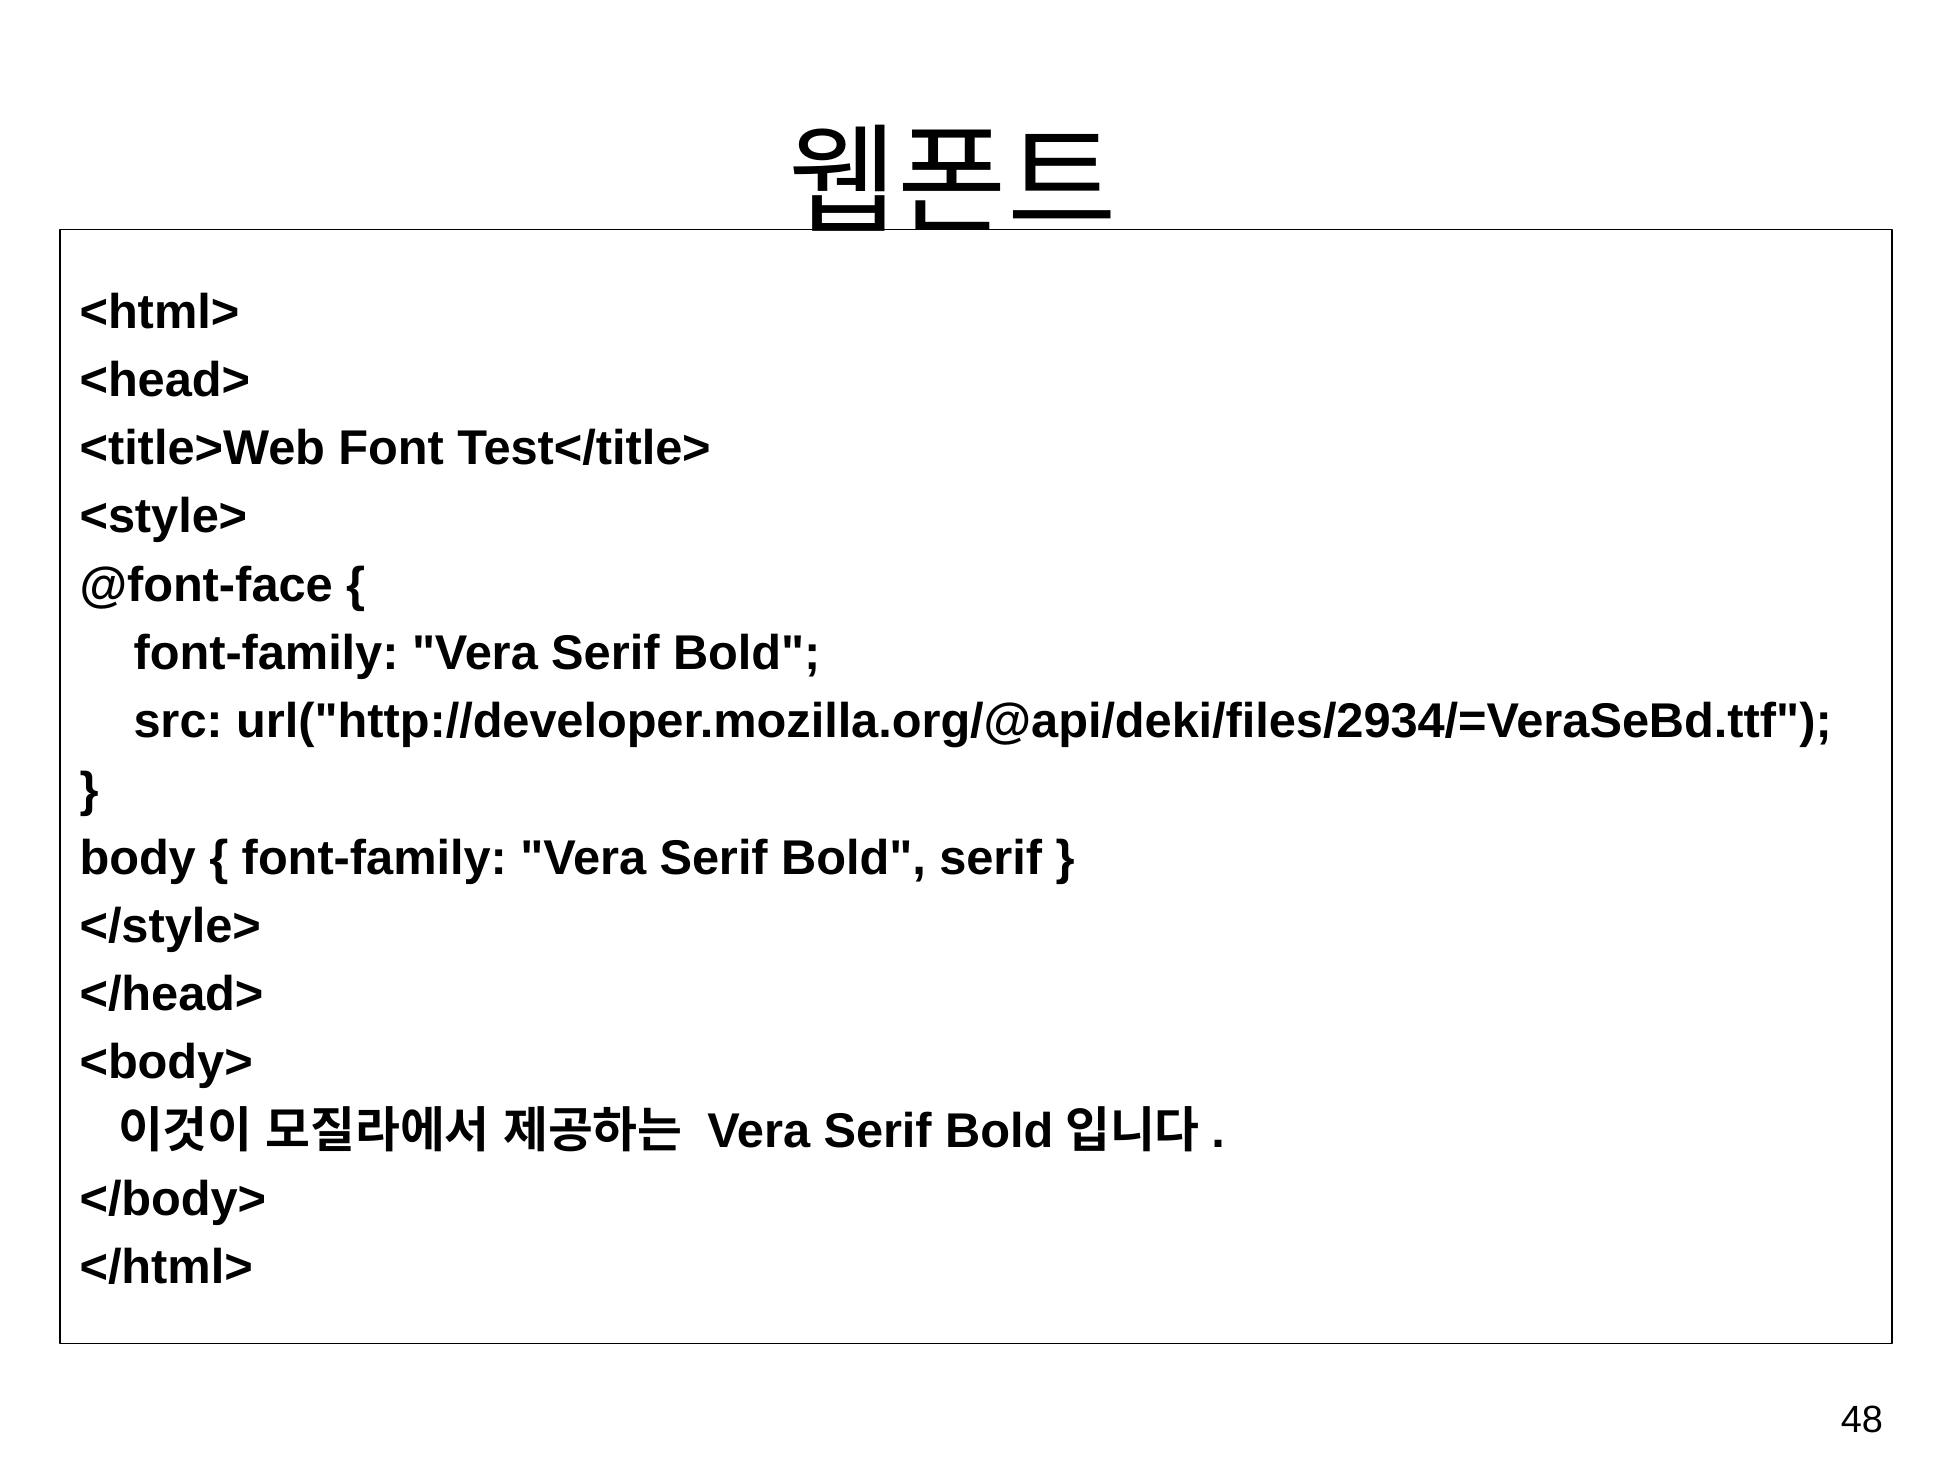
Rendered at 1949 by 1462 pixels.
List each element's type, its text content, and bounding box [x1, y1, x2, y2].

title 웹폰트 [156, 92, 1749, 229]
text_box <html> <head> <title>Web Font Test</title> <style> @font-face { font-family: "Vera Serif Bold"; src: url("http://developer.mozilla.org/@api/deki/files/2934/=VeraSeBd.ttf"); } body { font-family: "Vera Serif Bold", serif } </style> </head> <body> 이것이 모질라에서 제공하는 Vera Serif Bold입니다. </body> </html> [60, 229, 1893, 1344]
slide_number ‹#› [1496, 1372, 1899, 1462]
